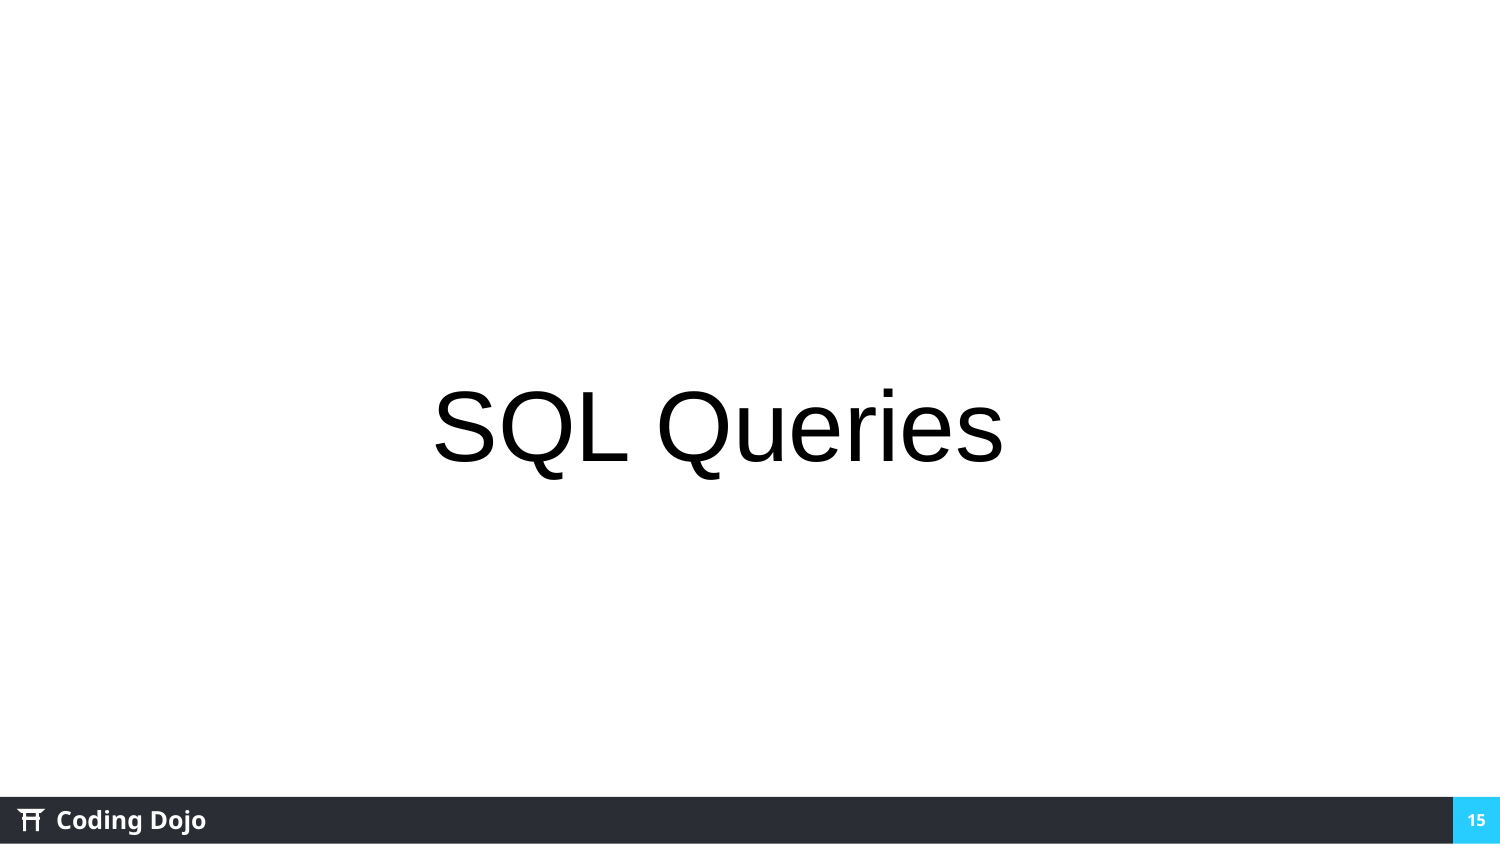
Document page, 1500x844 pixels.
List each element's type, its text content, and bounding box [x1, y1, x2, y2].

text_box SQL Queries [347, 353, 1089, 489]
picture [15, 804, 47, 836]
